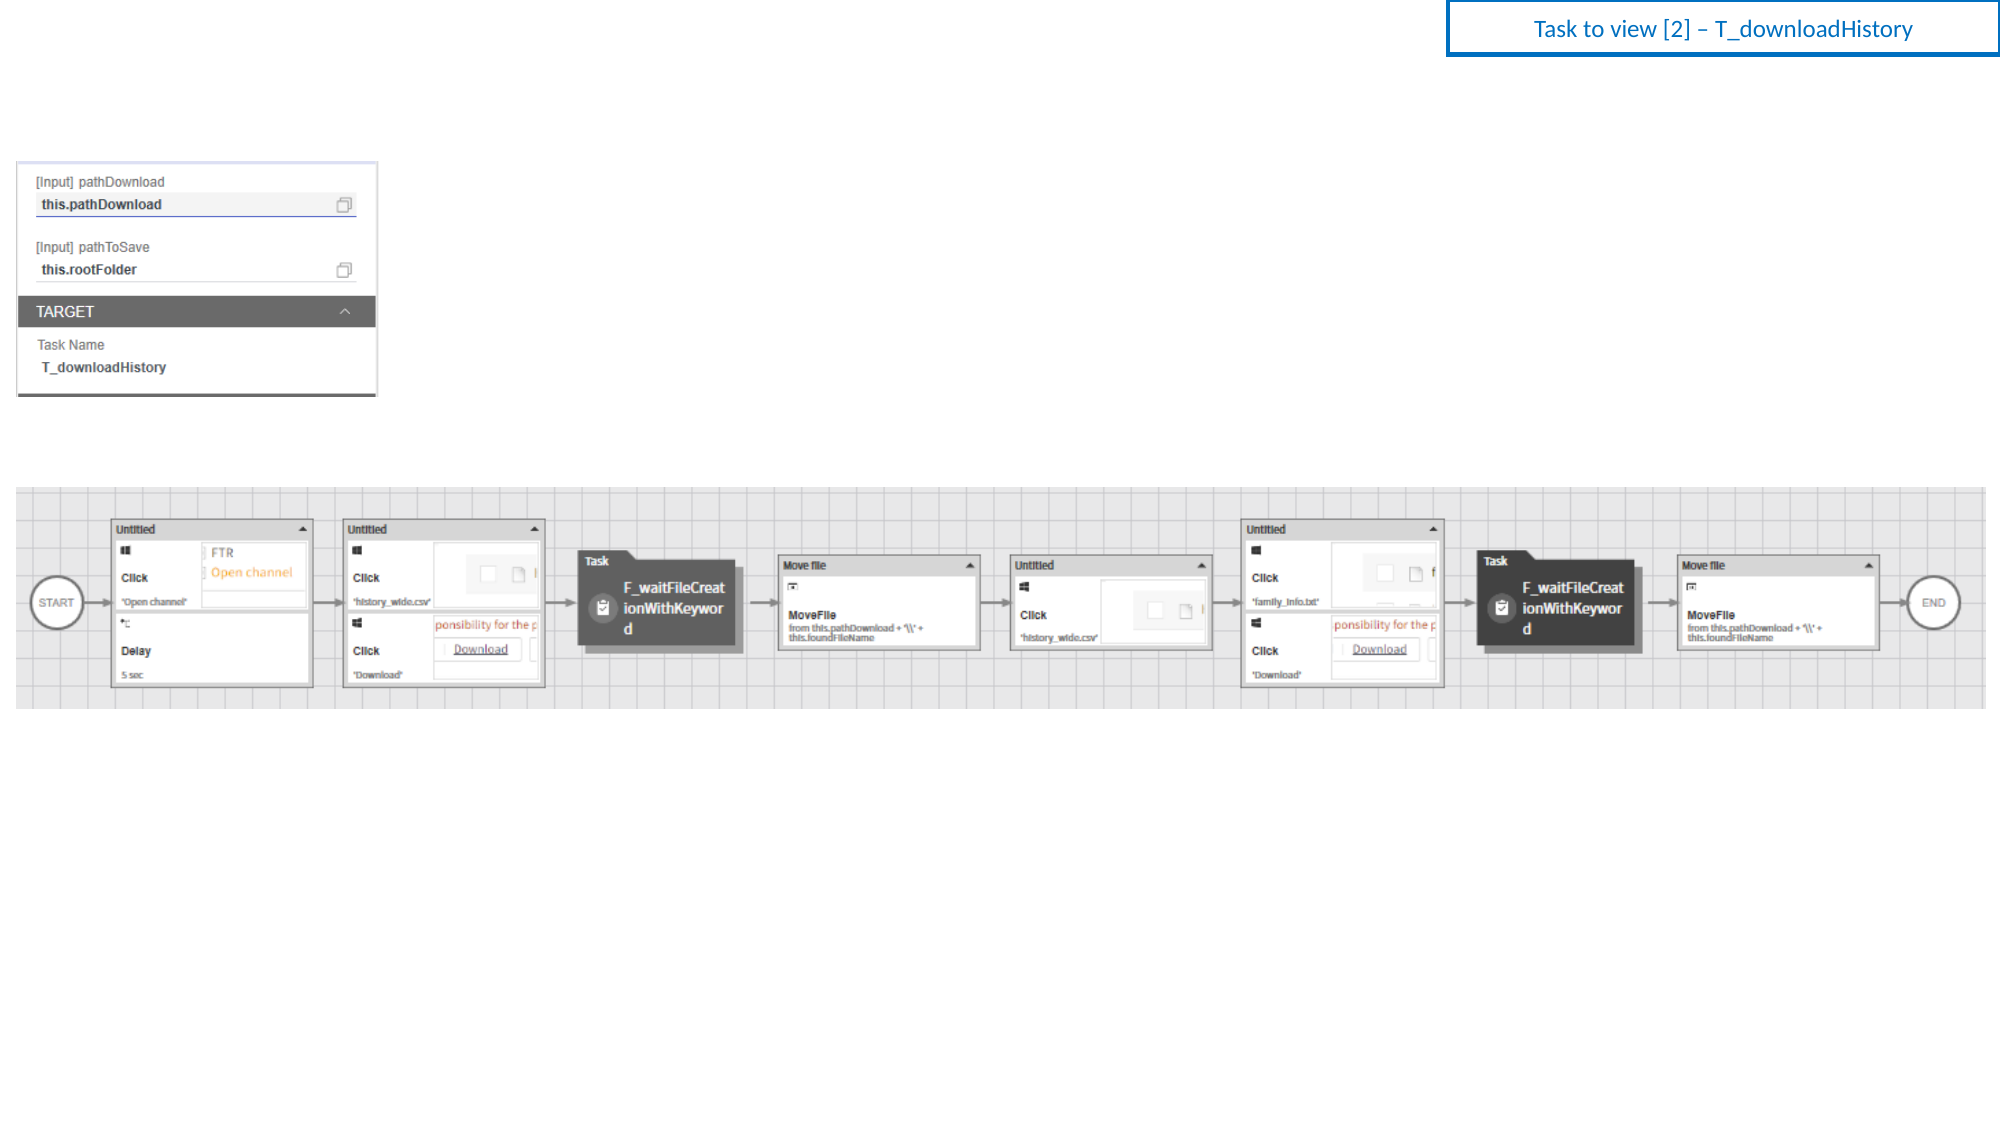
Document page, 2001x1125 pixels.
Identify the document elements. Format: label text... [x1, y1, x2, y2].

text_box Task to view [2] – T_downloadHistory [1447, 0, 2000, 55]
picture [16, 161, 379, 397]
picture [16, 487, 1986, 709]
